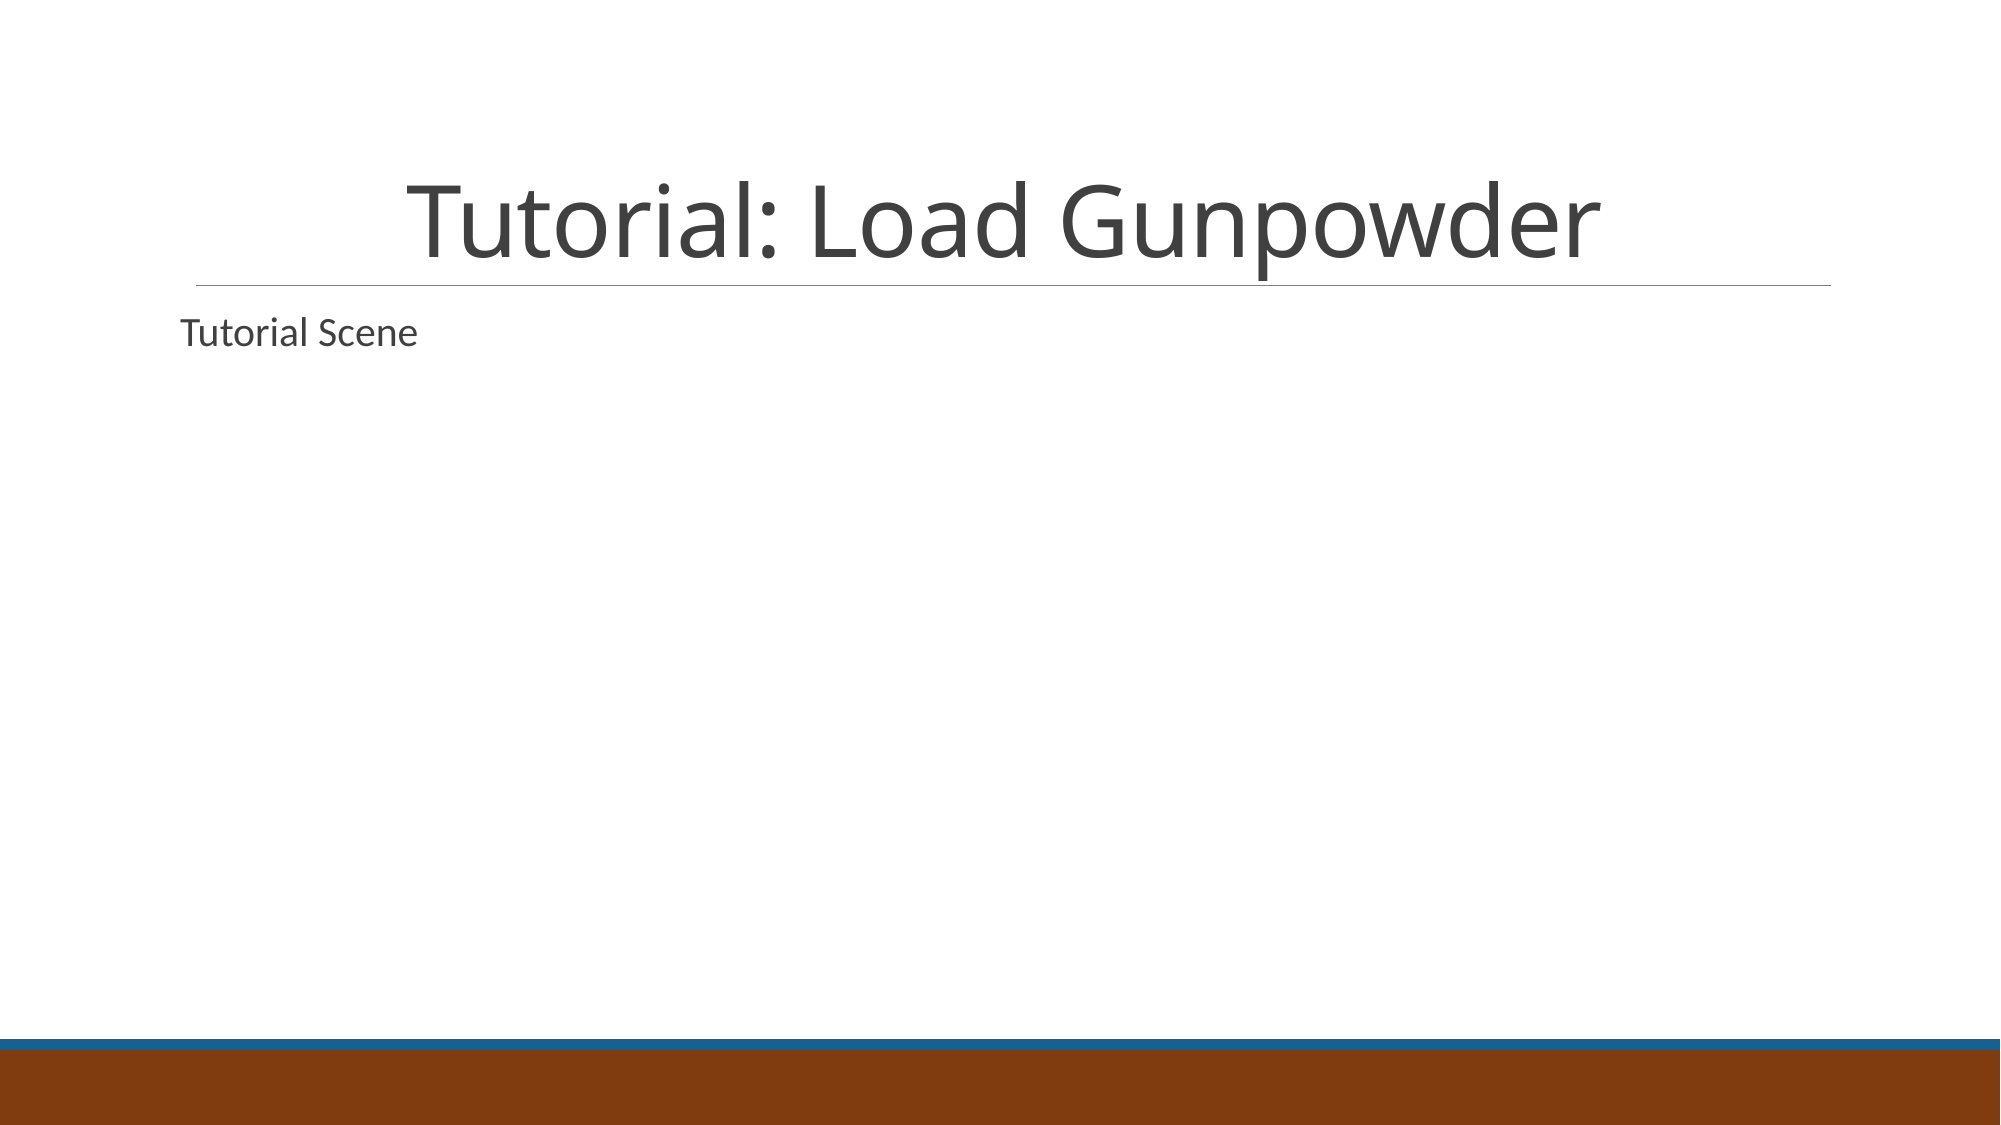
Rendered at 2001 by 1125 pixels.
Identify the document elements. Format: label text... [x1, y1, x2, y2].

list Tutorial Scene [180, 302, 1830, 963]
title Tutorial: Load Gunpowder [180, 47, 1830, 285]
